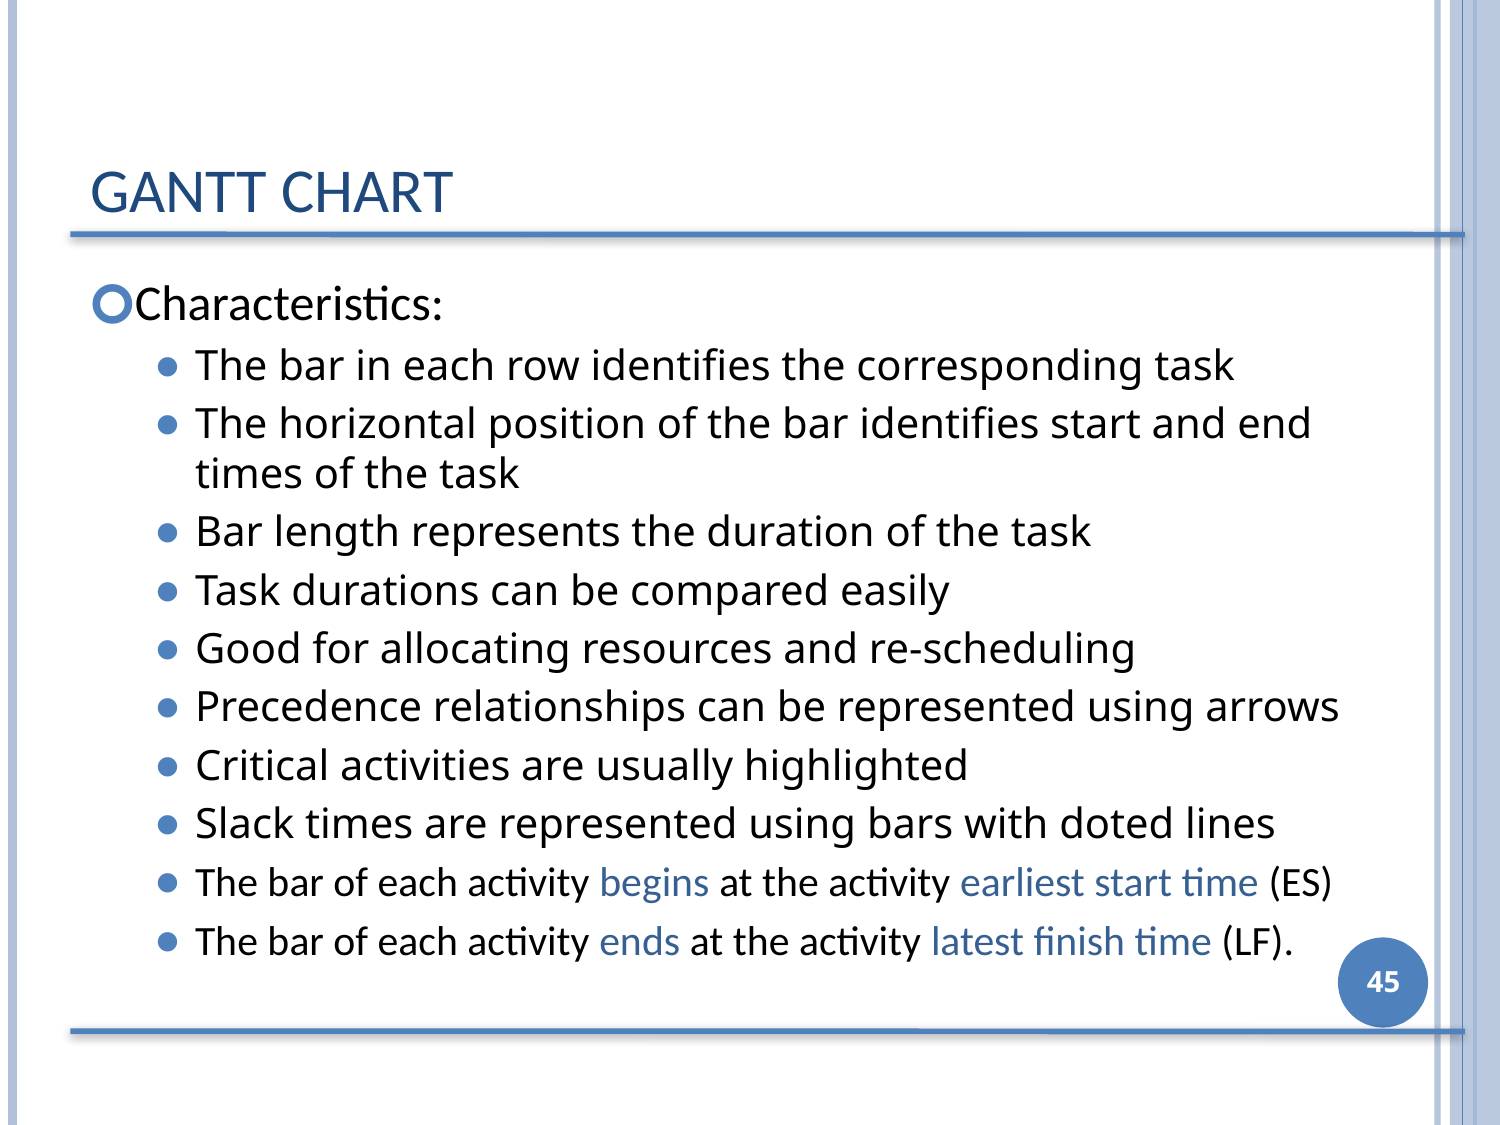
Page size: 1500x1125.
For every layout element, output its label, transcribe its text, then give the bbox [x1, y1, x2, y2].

text_box ‹#› [1333, 940, 1434, 1026]
title GANTT CHART [75, 45, 1300, 228]
list Characteristics: The bar in each row identifies the corresponding task The horizontal position of the bar identifies start and end times of the task Bar length represents the duration of the task Task durations can be compared easily Good for allocating resources and re-scheduling Precedence relationships can be represented using arrows Critical activities are usually highlighted Slack times are represented using bars with doted lines The bar of each activity begins at the activity earliest start time (ES) The bar of each activity ends at the activity latest finish time (LF). [75, 262, 1372, 997]
